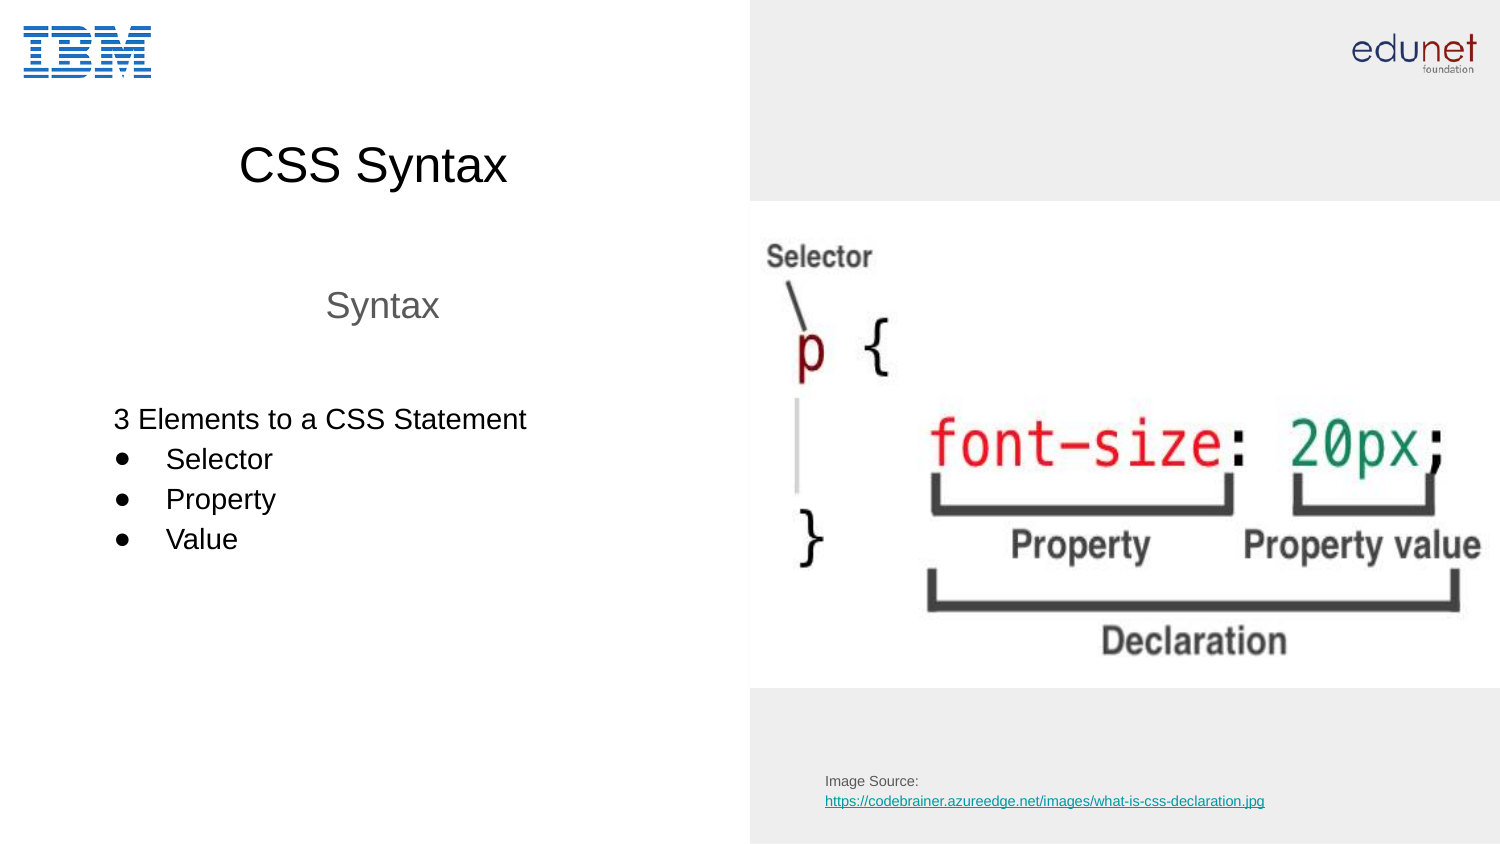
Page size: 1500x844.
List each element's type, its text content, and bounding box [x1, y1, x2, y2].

title CSS Syntax [41, 102, 706, 223]
list Image Source: https://codebrainer.azureedge.net/images/what-is-css-declaration.jpg [810, 754, 1440, 832]
picture [749, 201, 1500, 688]
picture [23, 26, 151, 78]
picture [1350, 26, 1480, 78]
subtitle Syntax [41, 257, 706, 363]
list 3 Elements to a CSS Statement Selector Property Value [75, 362, 667, 754]
